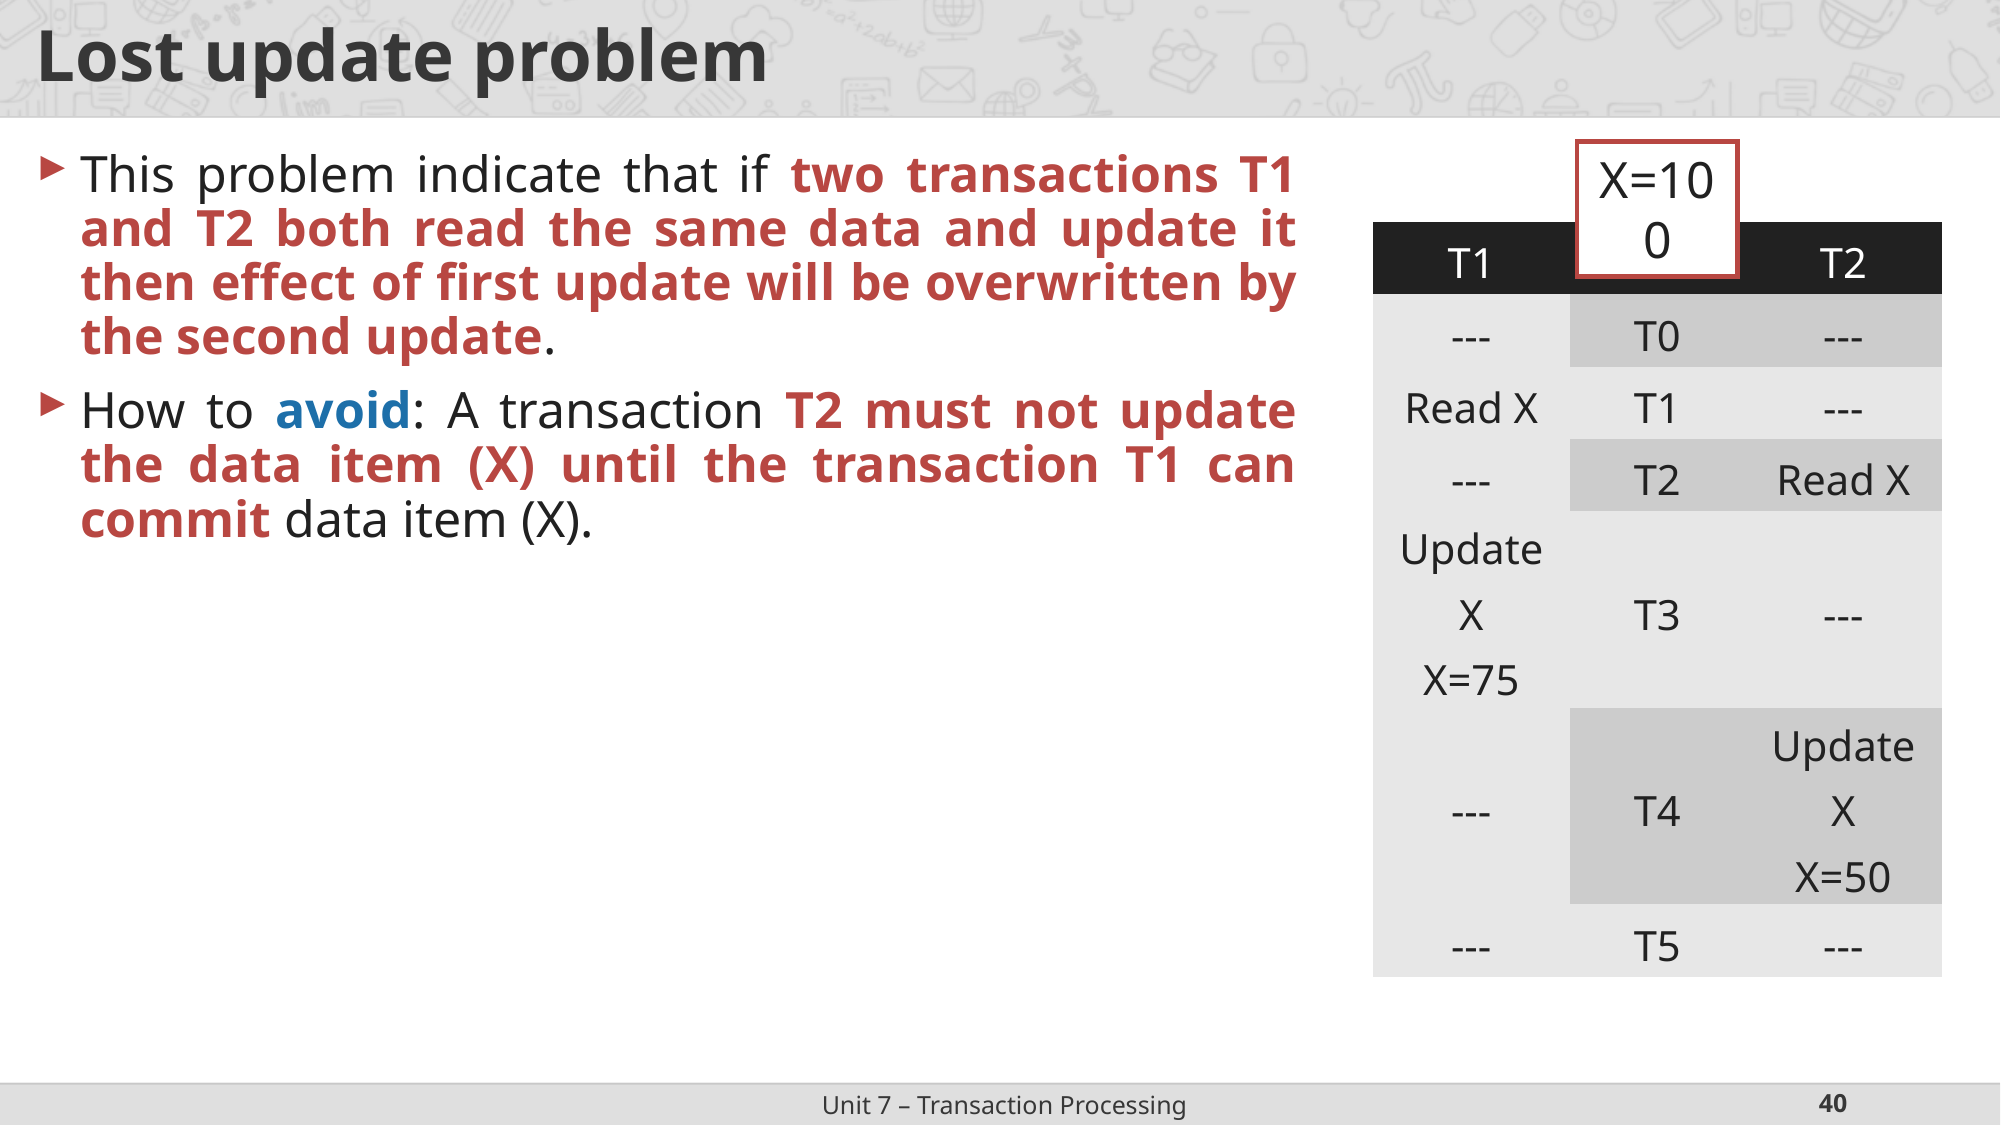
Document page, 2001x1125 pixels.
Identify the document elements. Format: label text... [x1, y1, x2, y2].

table_cell --- [1373, 294, 1570, 367]
table_cell T5 [1570, 904, 1745, 977]
table_cell --- [1745, 511, 1942, 708]
table_cell --- [1373, 439, 1570, 511]
table_cell T3 [1570, 511, 1745, 708]
title Lost update problem [0, 0, 2000, 117]
list This problem indicate that if two transactions T1 and T2 both read the same data and update it then effect of first update will be overwritten by the second update. How to avoid: A transaction T2 must not update the data item (X) until the transaction T1 can commit data item (X). [21, 141, 1313, 1059]
table_cell T0 [1570, 294, 1745, 367]
table_cell --- [1745, 367, 1942, 439]
table_cell --- [1745, 294, 1942, 367]
table_cell Update X X=50 [1745, 708, 1942, 904]
table_cell --- [1745, 904, 1942, 977]
table_header T2 [1745, 222, 1942, 294]
table_header T1 [1373, 222, 1570, 294]
table_cell --- [1373, 708, 1570, 904]
table_cell T1 [1570, 367, 1745, 439]
table_cell --- [1373, 904, 1570, 977]
table_header Time [1570, 222, 1745, 294]
table_cell Update X X=75 [1373, 511, 1570, 708]
table_cell T4 [1570, 708, 1745, 904]
table_cell Read X [1373, 367, 1570, 439]
table_cell T2 [1570, 439, 1745, 511]
text_box X=100 [1576, 141, 1739, 277]
table_cell Read X [1745, 439, 1942, 511]
